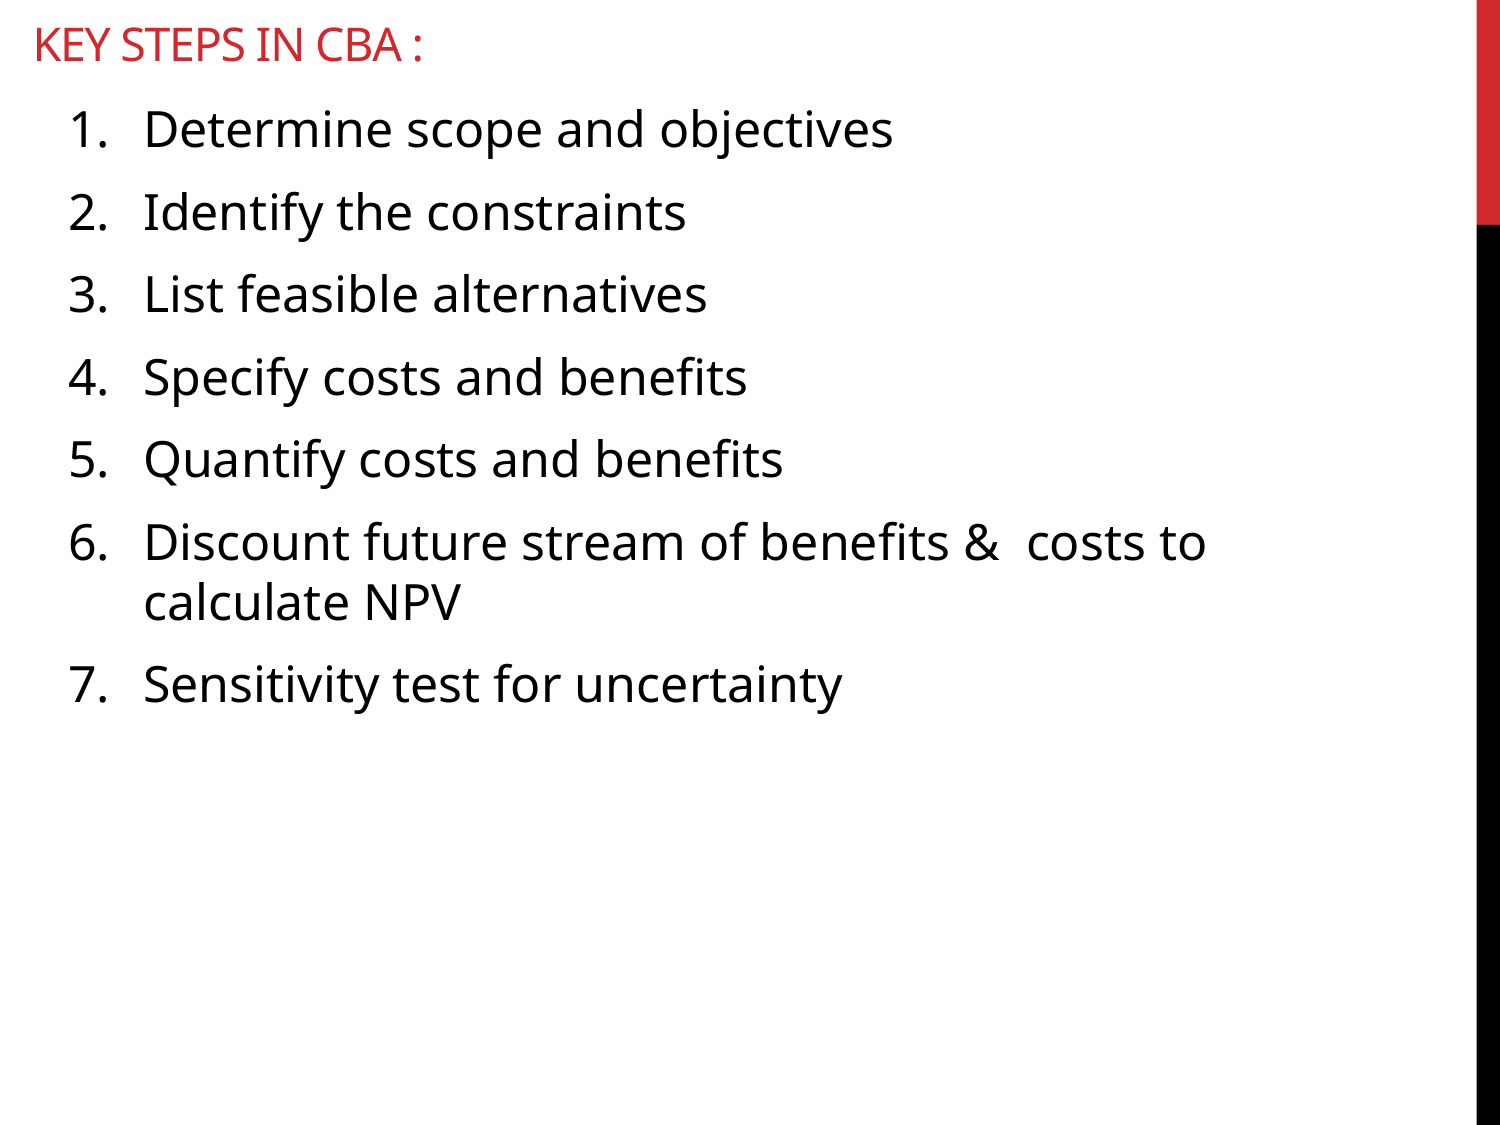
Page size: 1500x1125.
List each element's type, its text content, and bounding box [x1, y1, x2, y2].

list Determine scope and objectives Identify the constraints List feasible alternatives Specify costs and benefits Quantify costs and benefits Discount future stream of benefits & costs to calculate NPV Sensitivity test for uncertainty [53, 90, 1412, 1071]
title Key steps IN CBA : [17, 7, 1039, 79]
